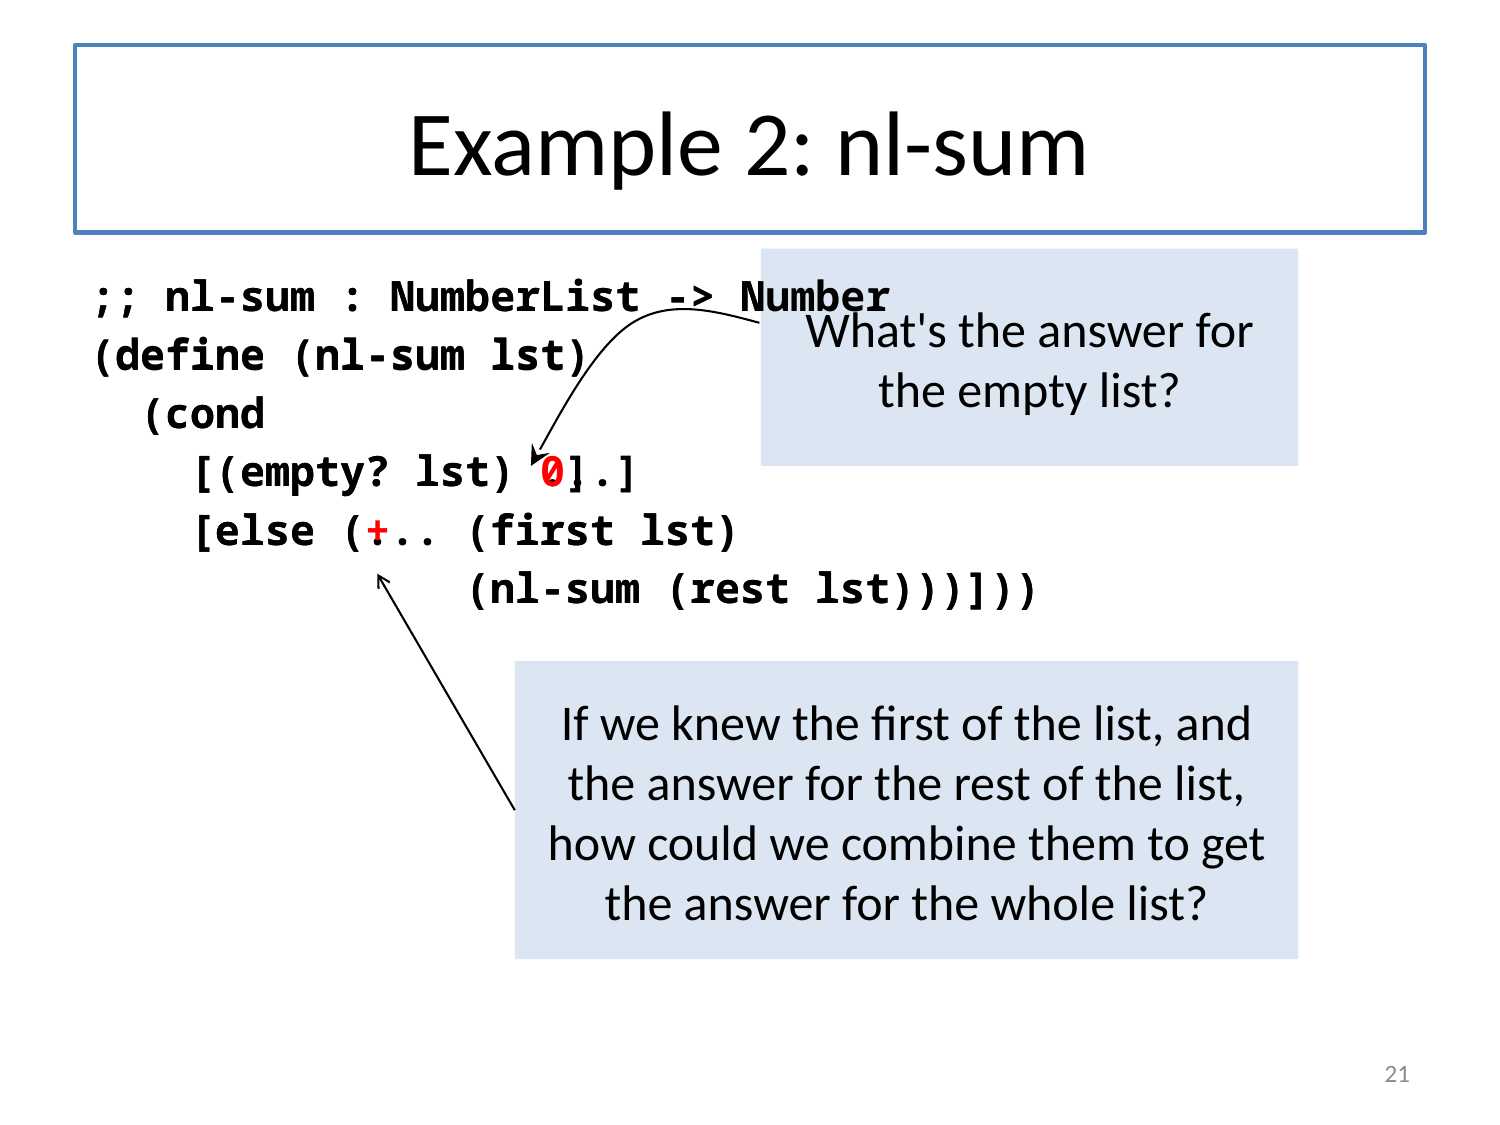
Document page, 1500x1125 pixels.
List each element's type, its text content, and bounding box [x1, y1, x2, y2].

title Example 2: nl-sum [73, 43, 1427, 235]
slide_number 21 [1074, 1042, 1425, 1103]
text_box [530, 248, 1299, 467]
text_box ;; nl-sum : NumberList -> Number (define (nl-sum lst) (cond [(empty? lst) 0] [else (+ (first lst) (nl-sum (rest lst)))])) [74, 262, 1425, 1005]
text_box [377, 573, 1299, 960]
